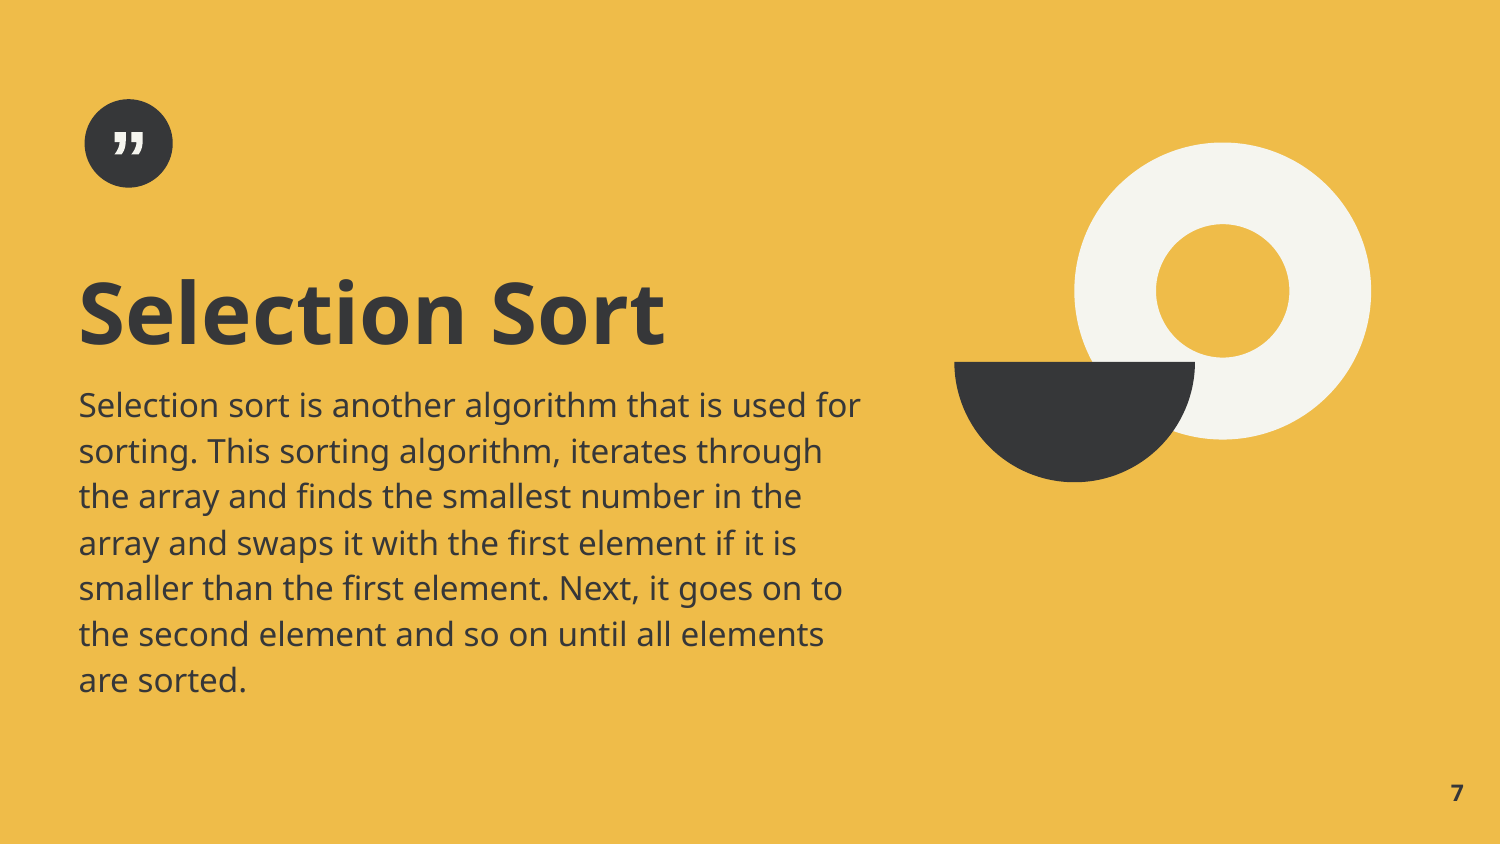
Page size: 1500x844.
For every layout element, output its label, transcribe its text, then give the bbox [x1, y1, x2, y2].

slide_number 7 [1374, 779, 1464, 809]
list Selection Sort Selection sort is another algorithm that is used for sorting. This sorting algorithm, iterates through the array and finds the smallest number in the array and swaps it with the first element if it is smaller than the first element. Next, it goes on to the second element and so on until all elements are sorted. [78, 574, 864, 762]
